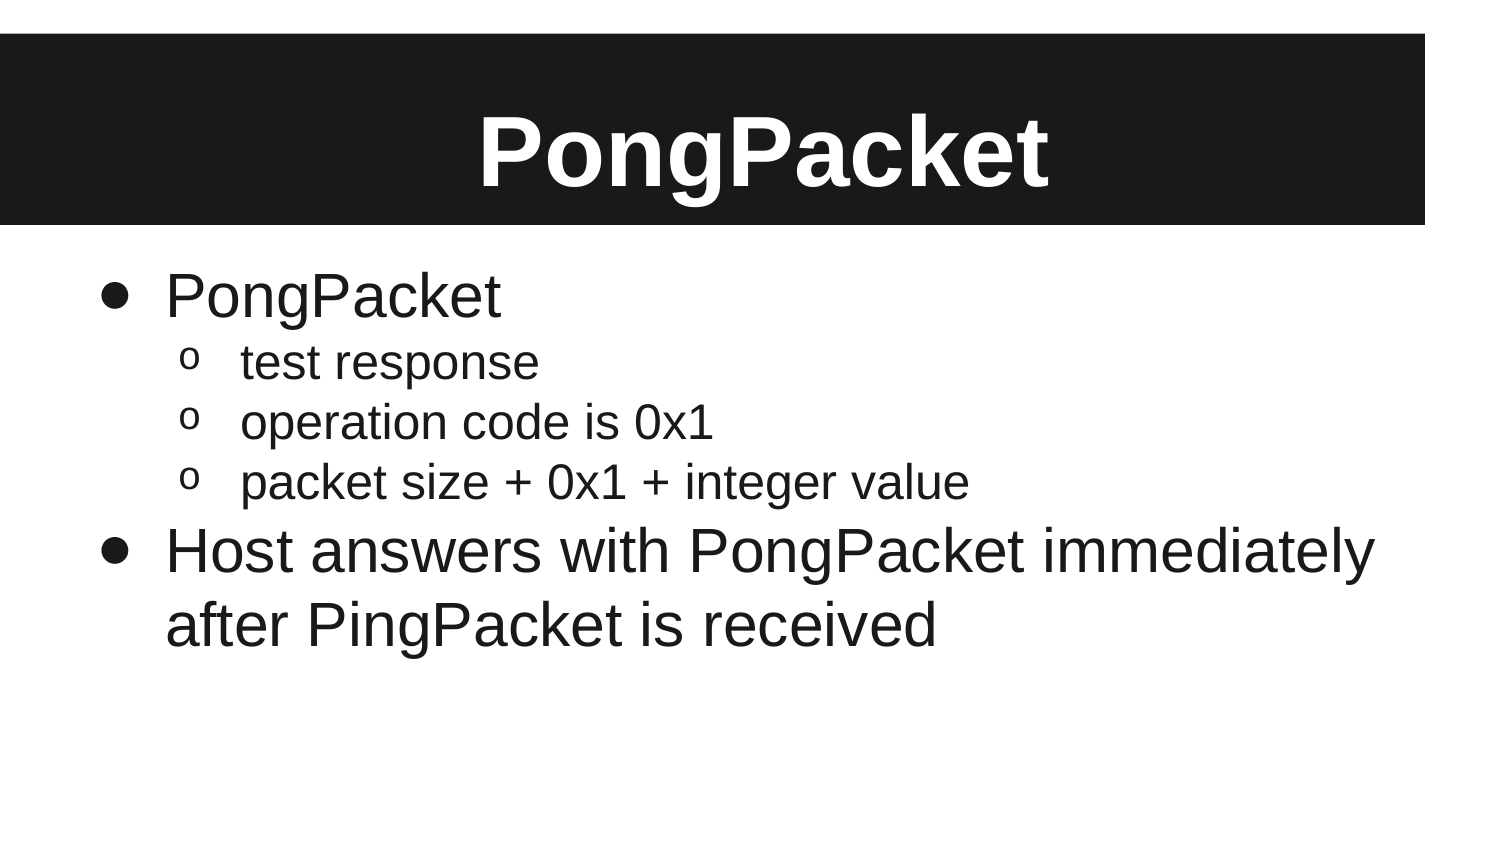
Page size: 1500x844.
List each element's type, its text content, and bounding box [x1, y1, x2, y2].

list PongPacket test response operation code is 0x1 packet size + 0x1 + integer value Host answers with PongPacket immediately after PingPacket is received [75, 239, 1425, 808]
title PongPacket [75, 33, 1425, 221]
